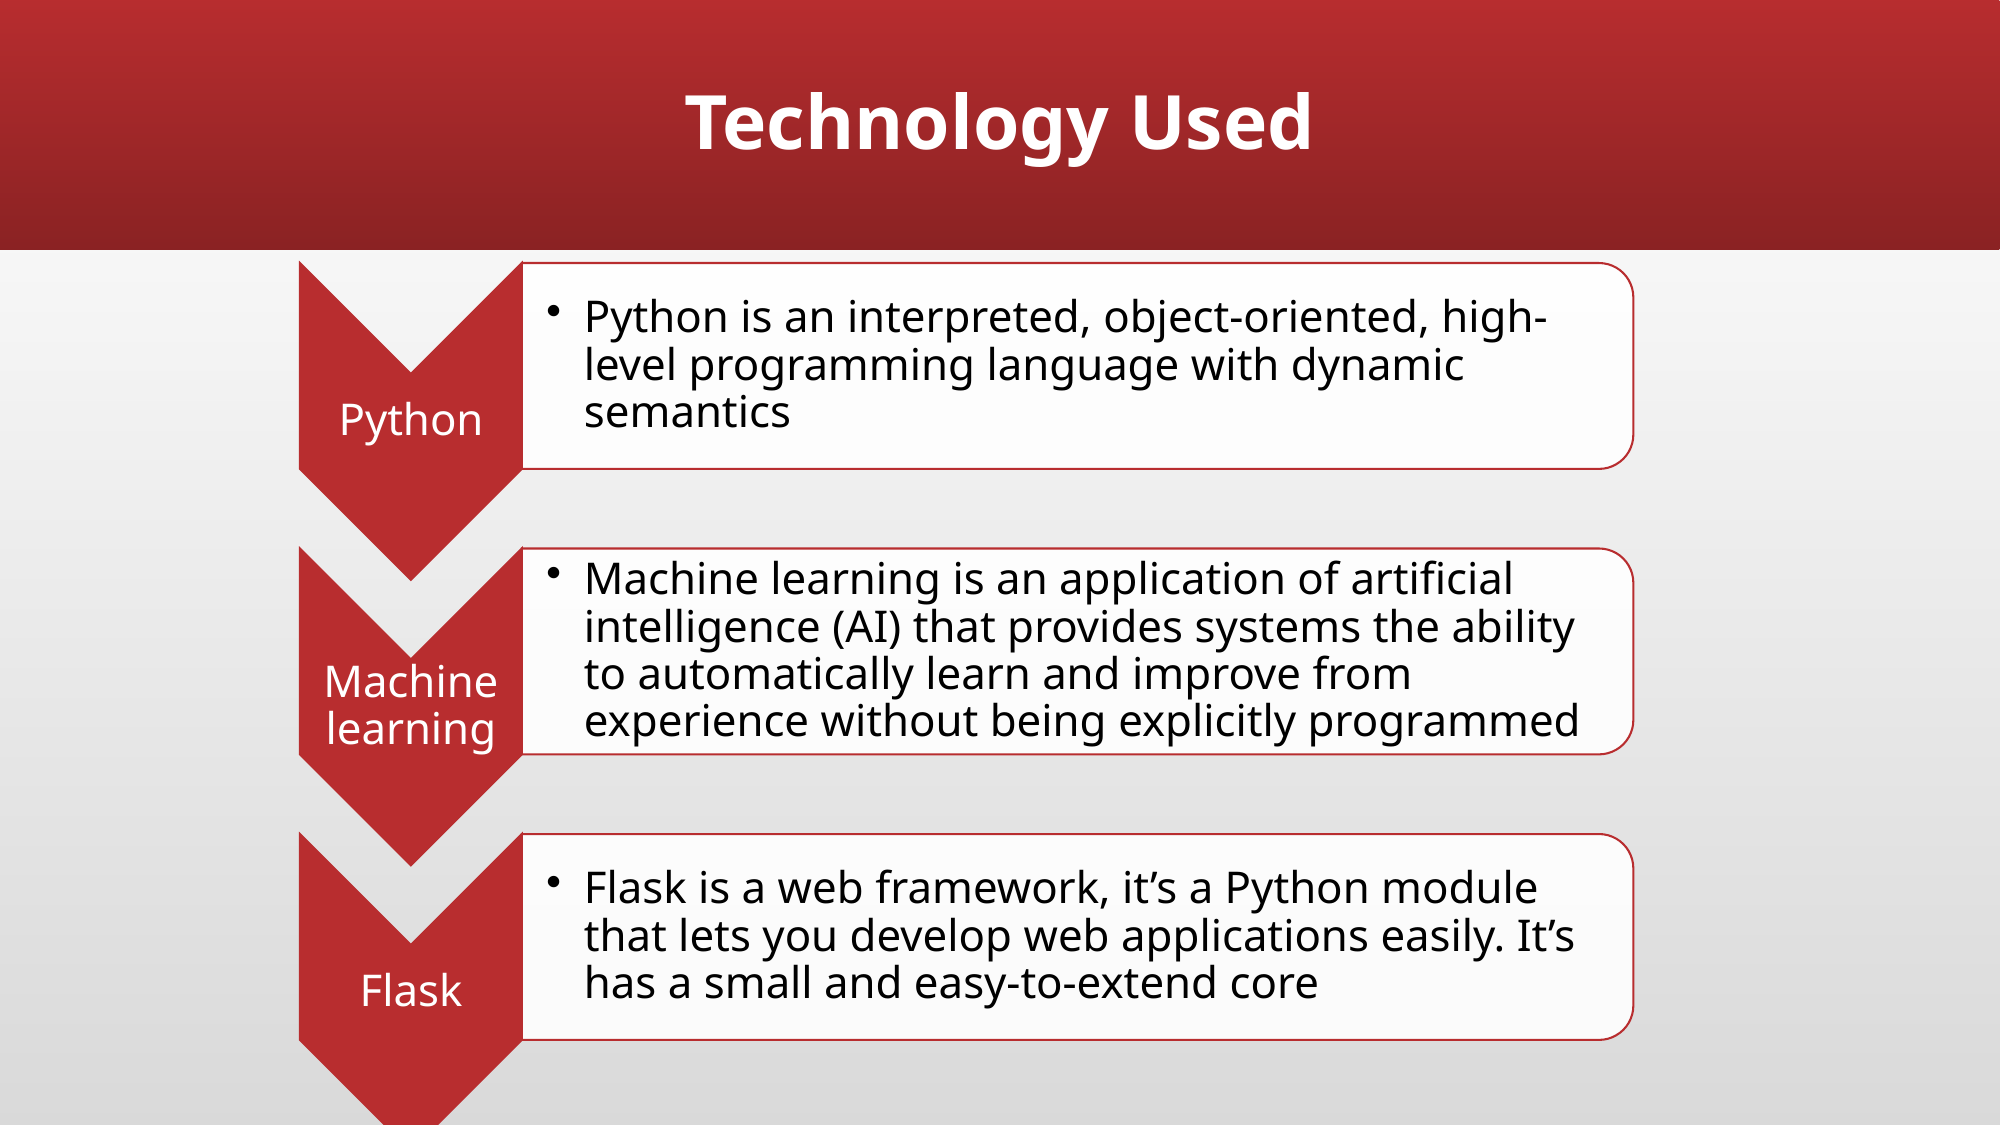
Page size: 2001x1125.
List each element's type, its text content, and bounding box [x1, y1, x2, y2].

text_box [299, 262, 1634, 1125]
title Technology Used [174, 16, 1825, 234]
